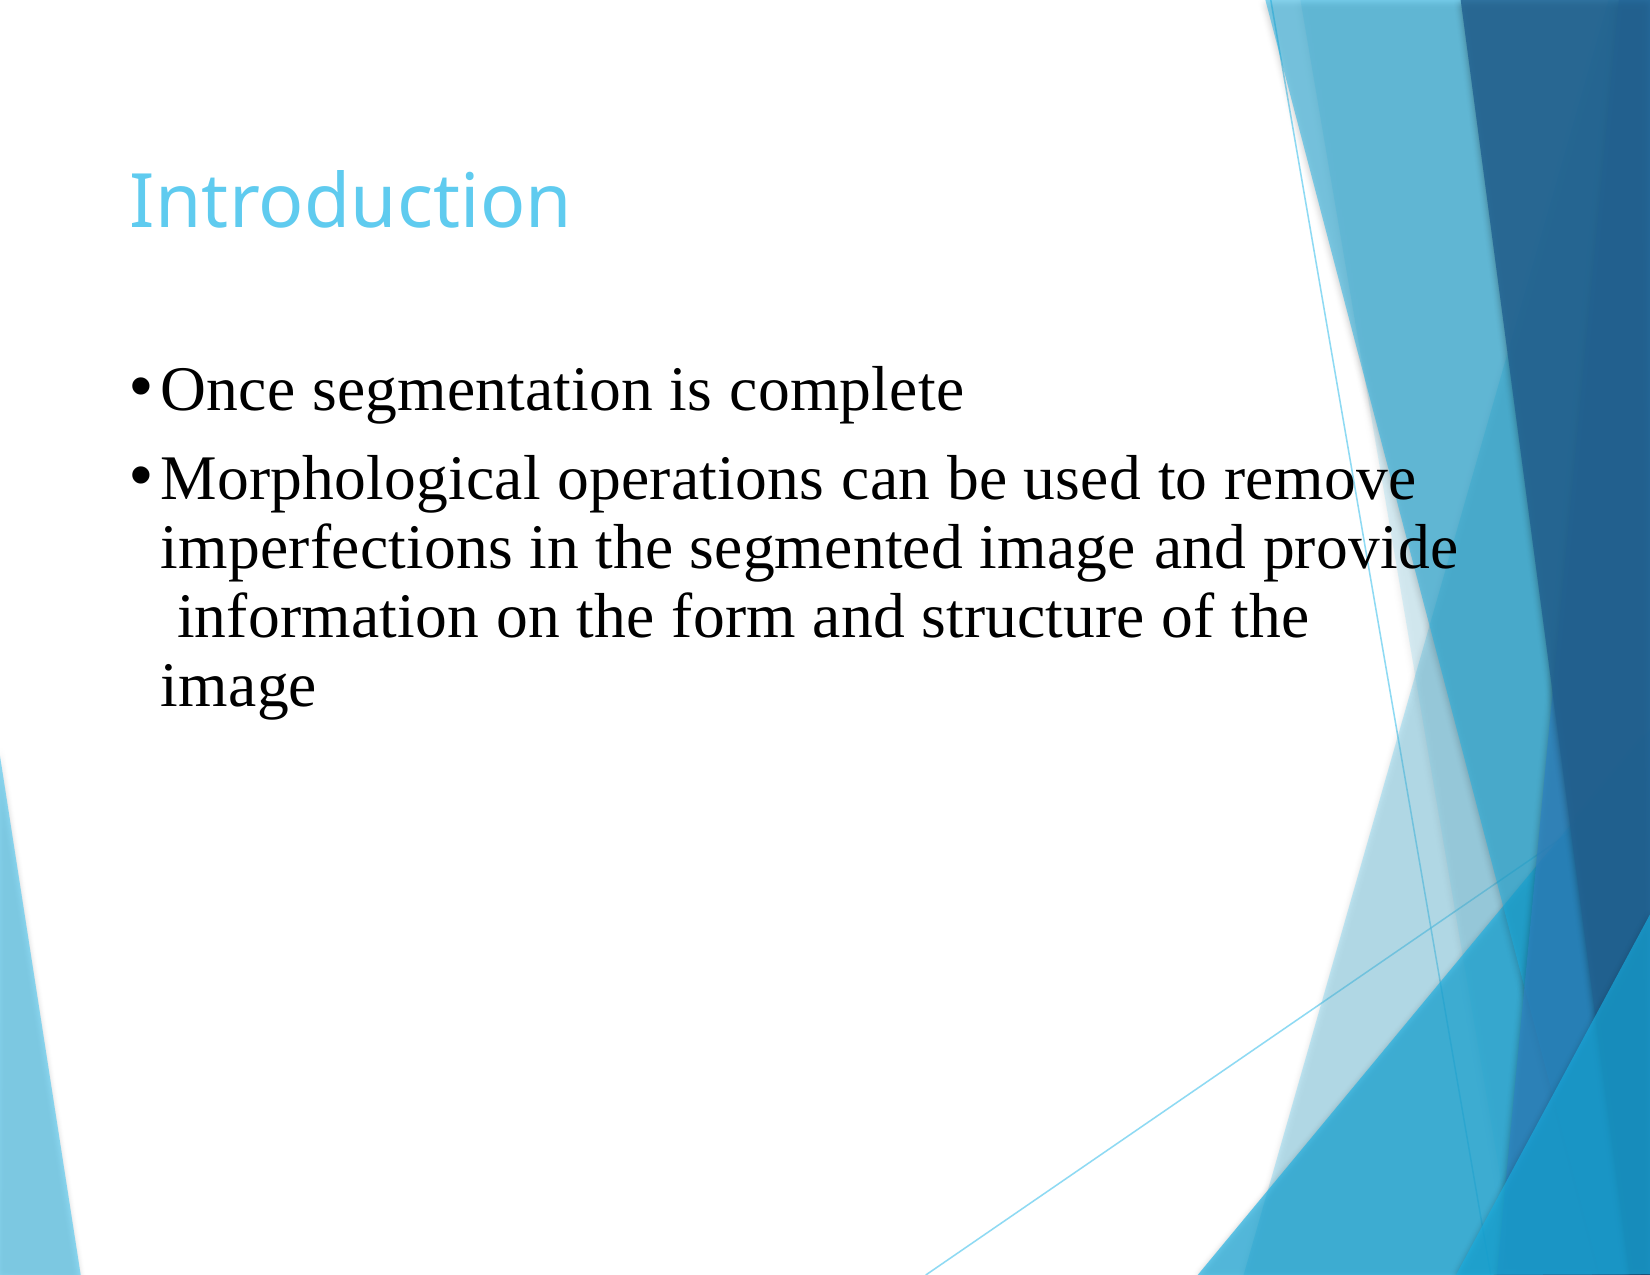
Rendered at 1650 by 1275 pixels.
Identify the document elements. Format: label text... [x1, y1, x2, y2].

text_box Once segmentation is complete Morphological operations can be used to remove imperfections in the segmented image and provide information on the form and structure of the image [127, 333, 1468, 720]
title Introduction [127, 149, 913, 333]
